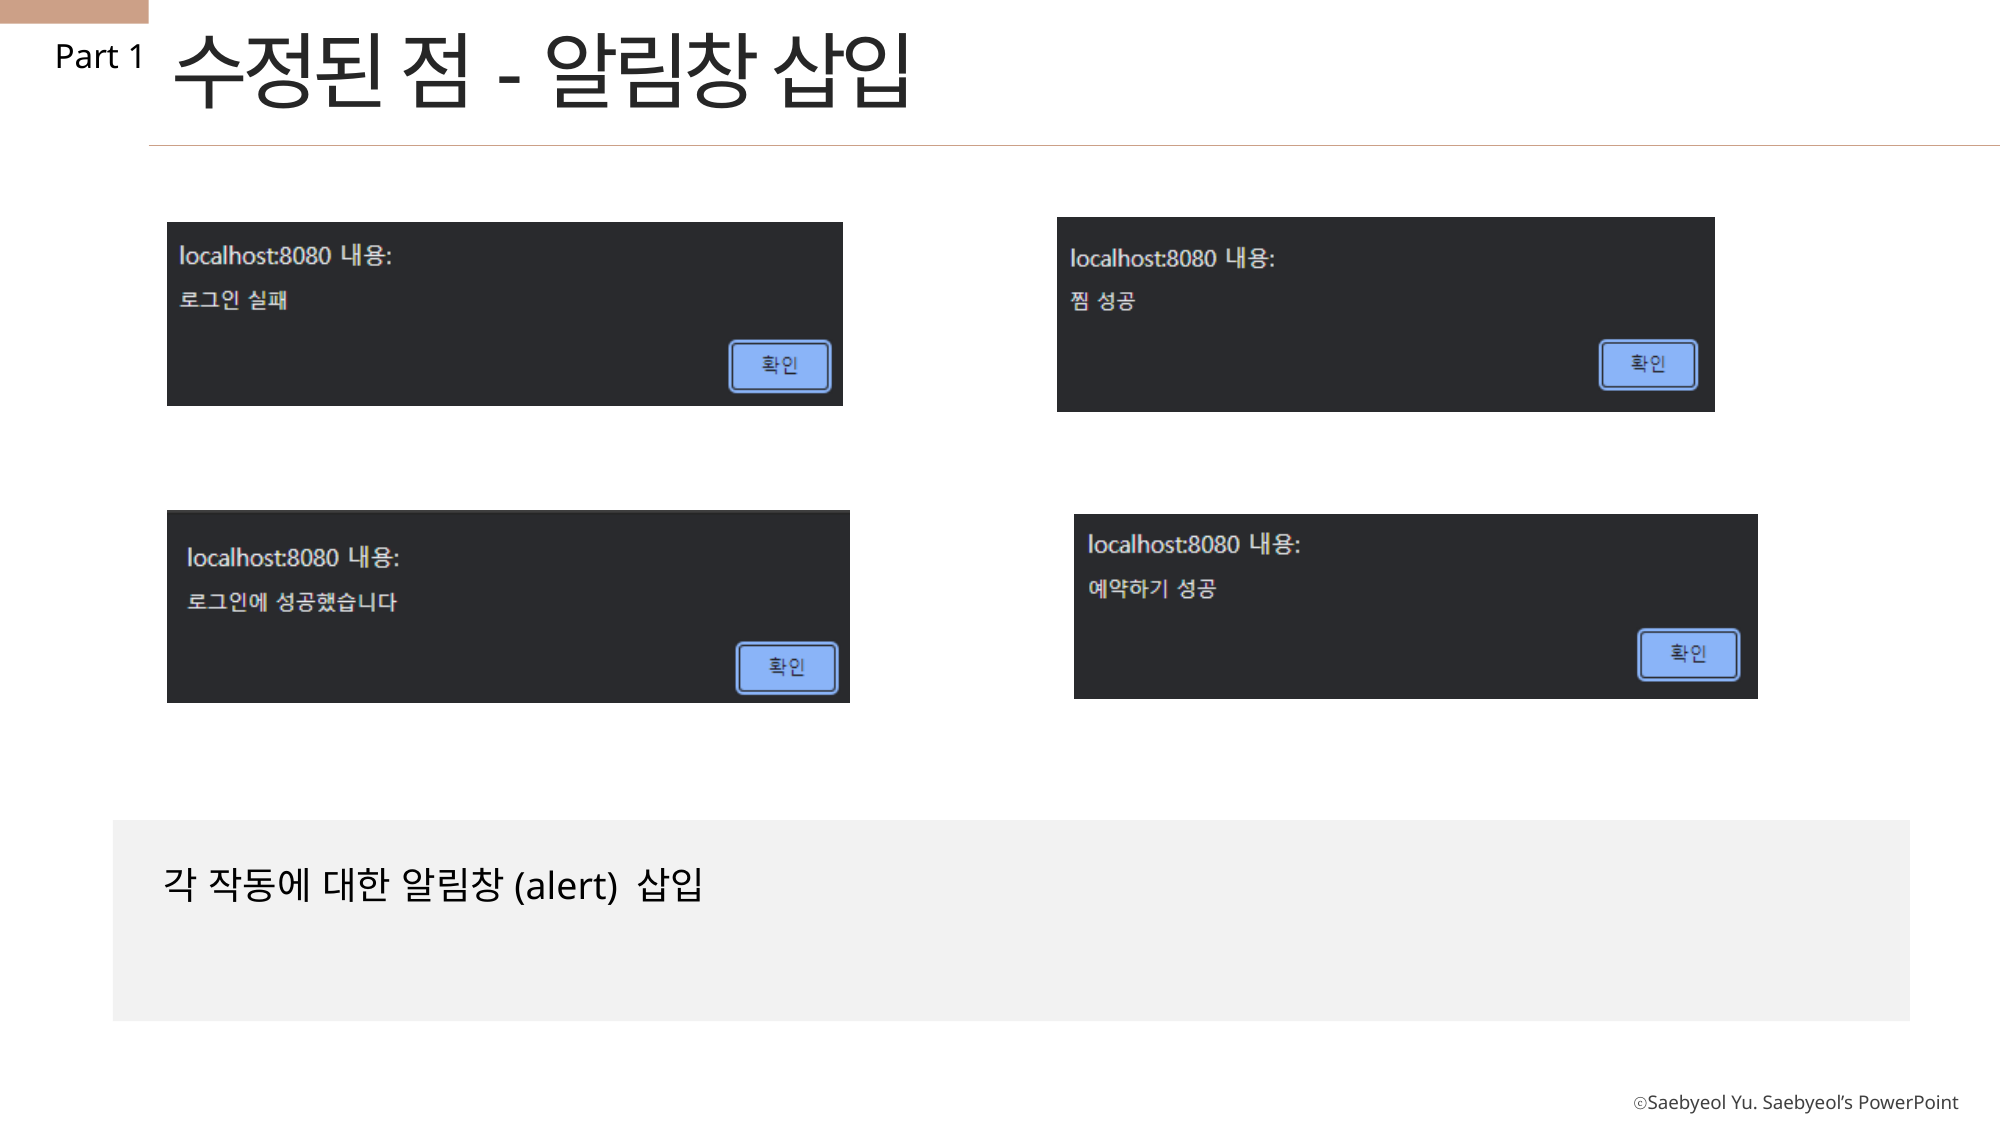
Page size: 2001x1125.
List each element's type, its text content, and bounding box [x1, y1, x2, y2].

text_box [112, 819, 1911, 1022]
text_box 각 작동에 대한 알림창(alert) 삽입 [148, 854, 1238, 915]
picture [1074, 514, 1758, 700]
picture [1057, 217, 1715, 412]
picture [167, 510, 850, 703]
text_box Part 1 [39, 28, 157, 83]
text_box [0, 0, 150, 25]
picture [167, 222, 843, 406]
text_box 수정된 점-알림창 삽입 [157, 11, 933, 127]
